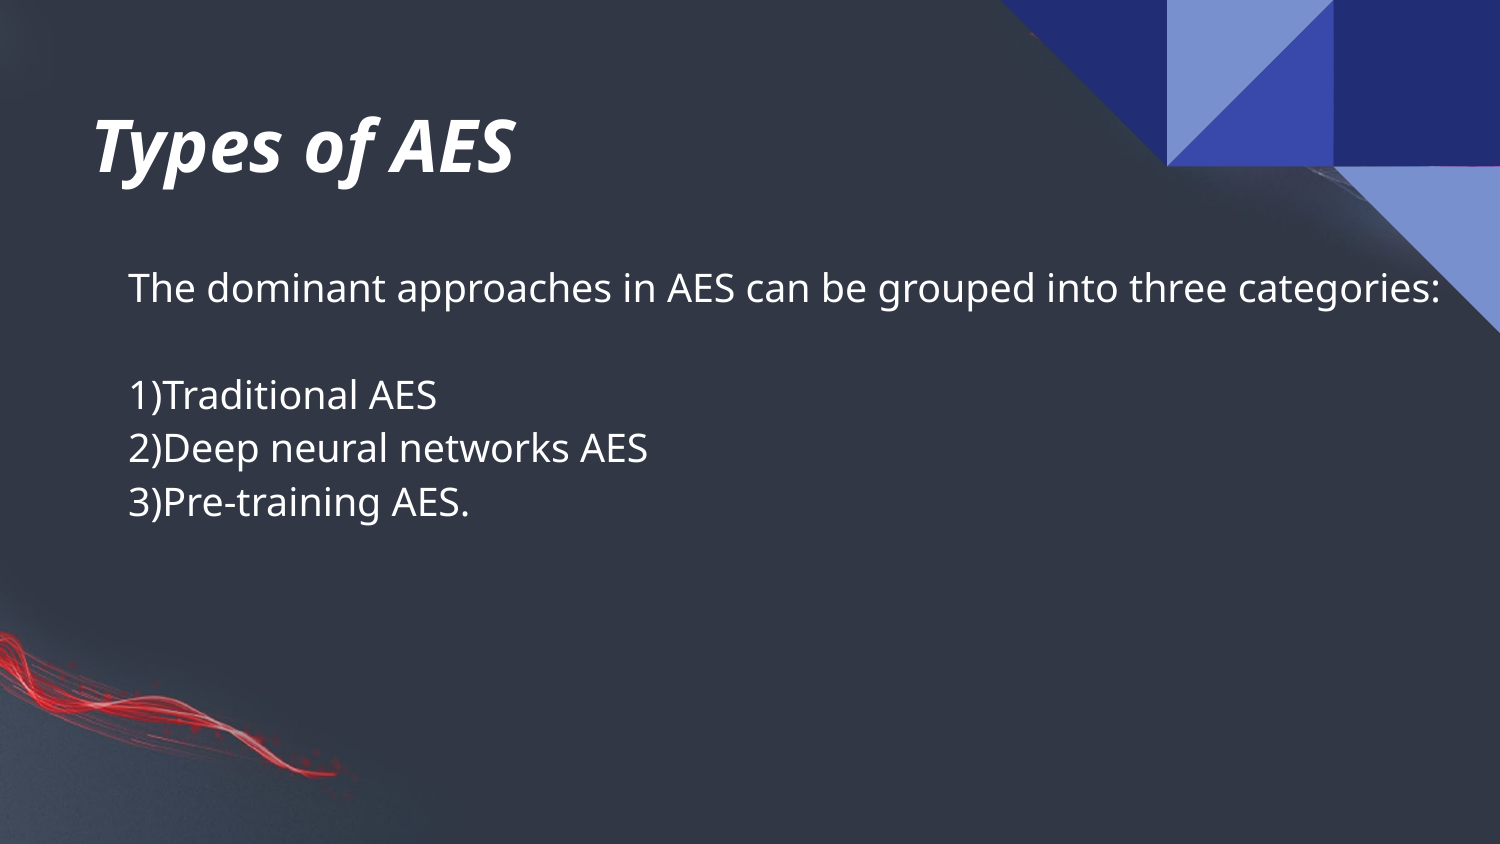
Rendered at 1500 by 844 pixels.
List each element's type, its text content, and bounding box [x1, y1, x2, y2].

subtitle The dominant approaches in AES can be grouped into three categories: 1)Traditional AES 2)Deep neural networks AES 3)Pre-training AES. [113, 245, 1462, 599]
title Types of AES [75, 71, 1425, 210]
picture [0, 0, 1500, 844]
